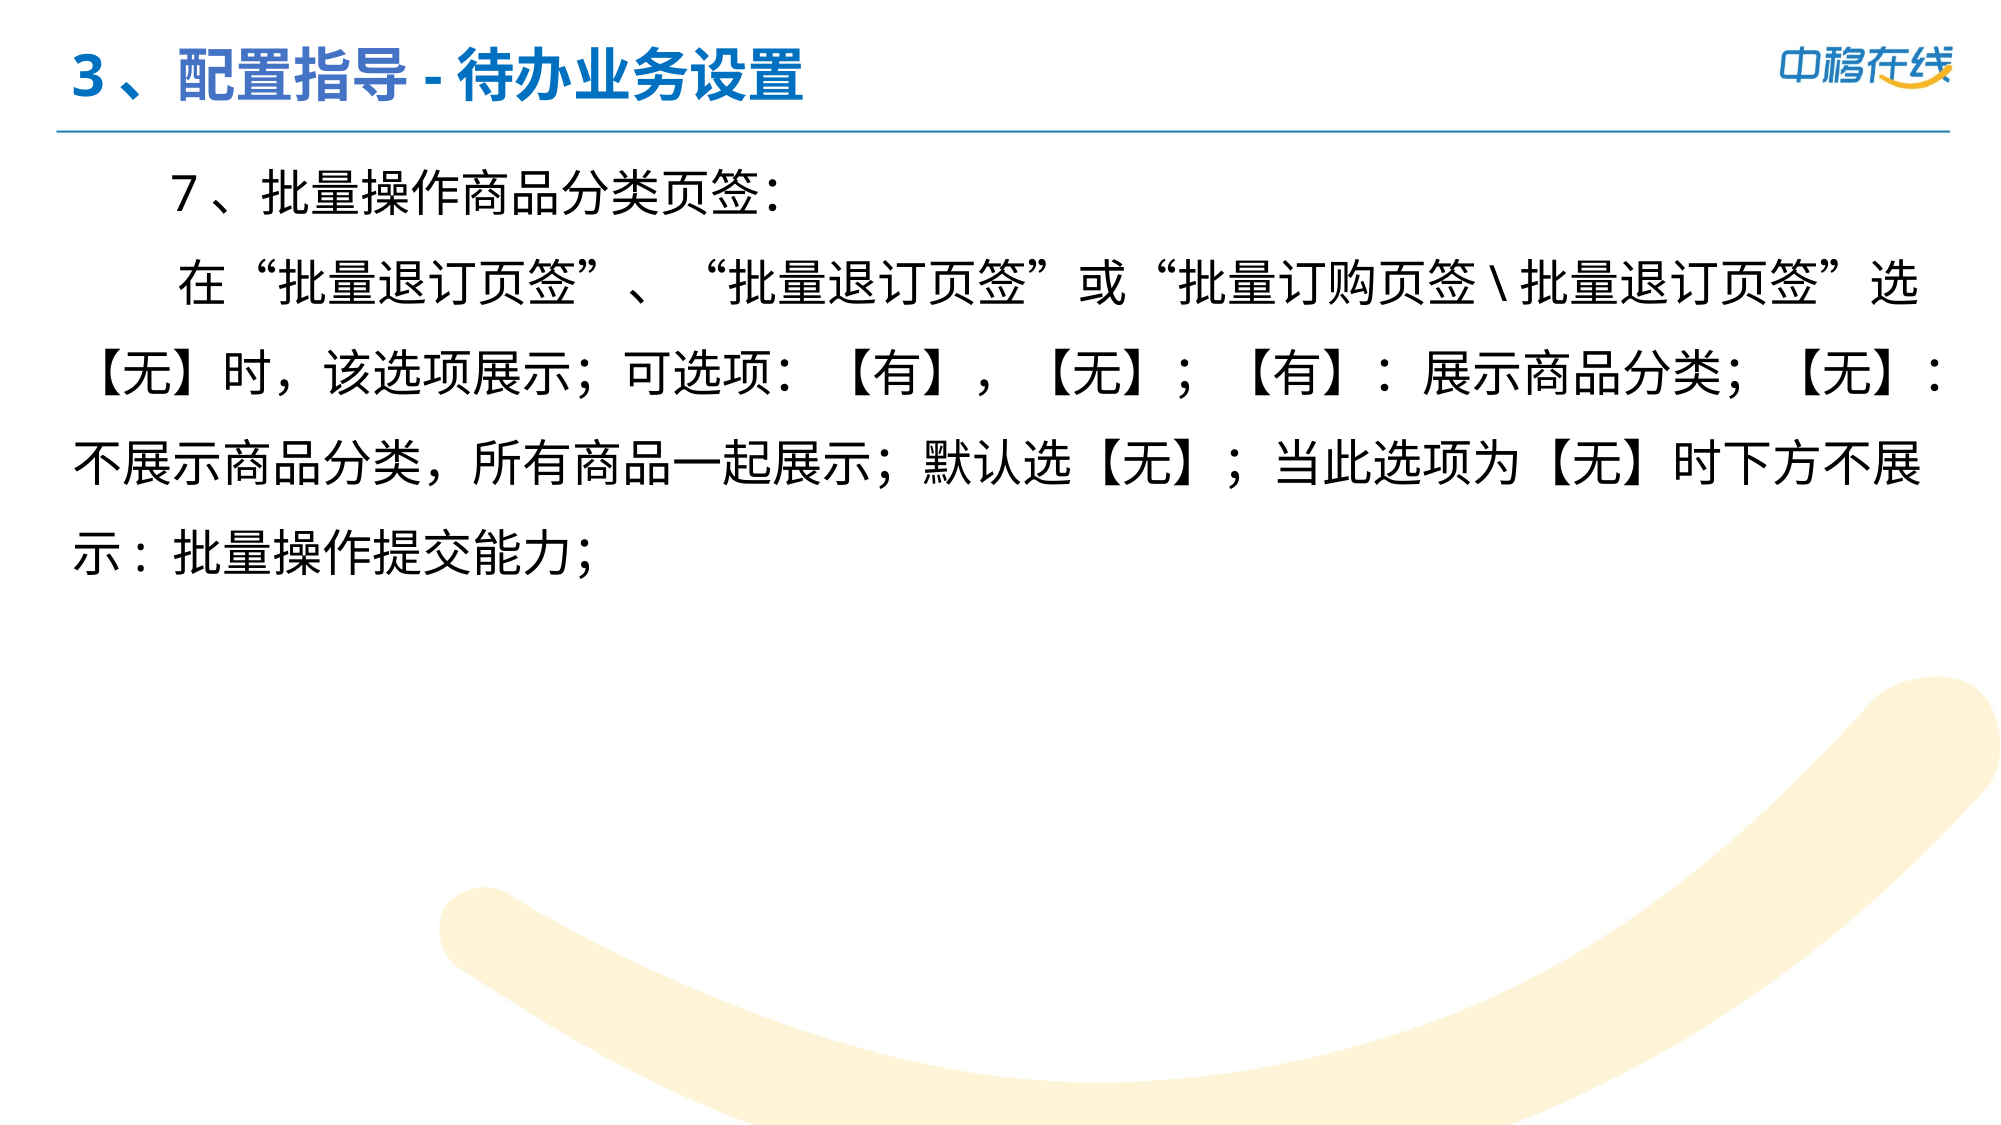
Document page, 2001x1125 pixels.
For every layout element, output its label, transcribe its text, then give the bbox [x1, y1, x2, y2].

picture [0, 0, 2000, 1125]
text_box 7、批量操作商品分类页签： 在“批量退订页签”、“批量退订页签”或“批量订购页签\批量退订页签”选【无】时，该选项展示；可选项：【有】，【无】；【有】：展示商品分类；【无】：不展示商品分类，所有商品一起展示；默认选【无】；当此选项为【无】时下方不展示: 批量操作提交能力； [57, 123, 1943, 589]
title 3、配置指导-待办业务设置 [56, 30, 1765, 124]
